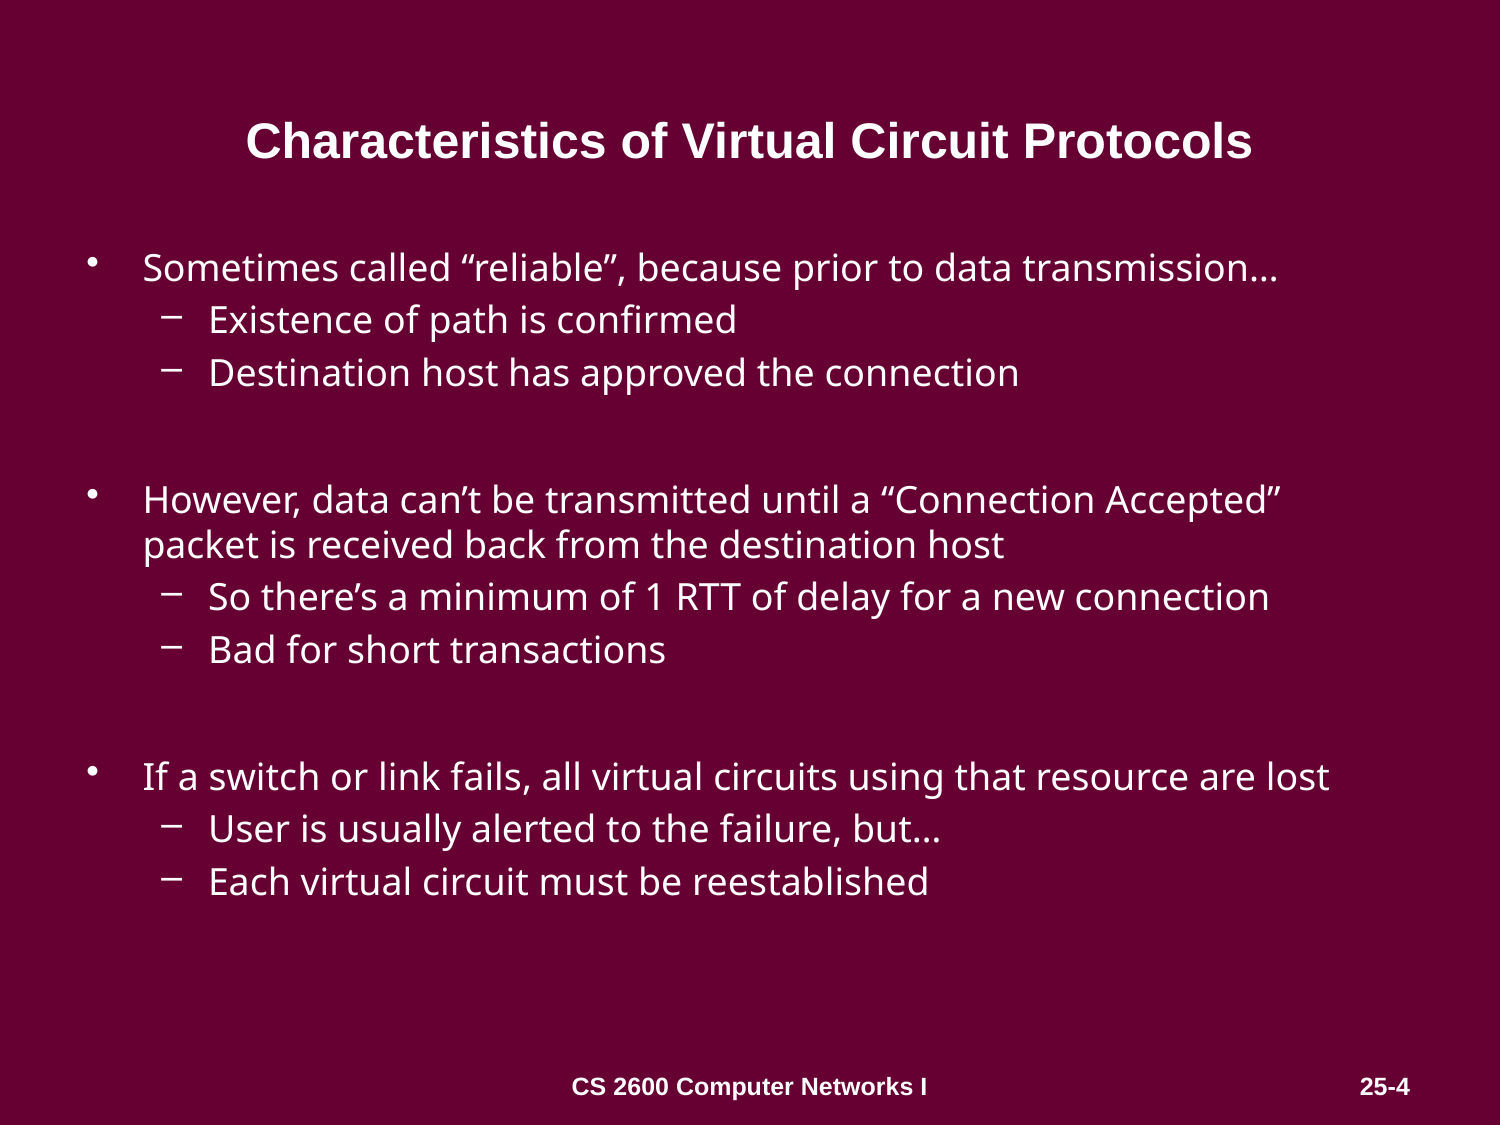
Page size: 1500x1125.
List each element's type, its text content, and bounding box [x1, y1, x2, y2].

footer CS 2600 Computer Networks I [299, 1062, 1074, 1103]
list Sometimes called “reliable”, because prior to data transmission… Existence of path is confirmed Destination host has approved the connection However, data can’t be transmitted until a “Connection Accepted” packet is received back from the destination host So there’s a minimum of 1 RTT of delay for a new connection Bad for short transactions If a switch or link fails, all virtual circuits using that resource are lost User is usually alerted to the failure, but… Each virtual circuit must be reestablished [71, 236, 1422, 979]
slide_number 25-4 [1074, 1062, 1426, 1103]
title Characteristics of Virtual Circuit Protocols [74, 44, 1426, 233]
